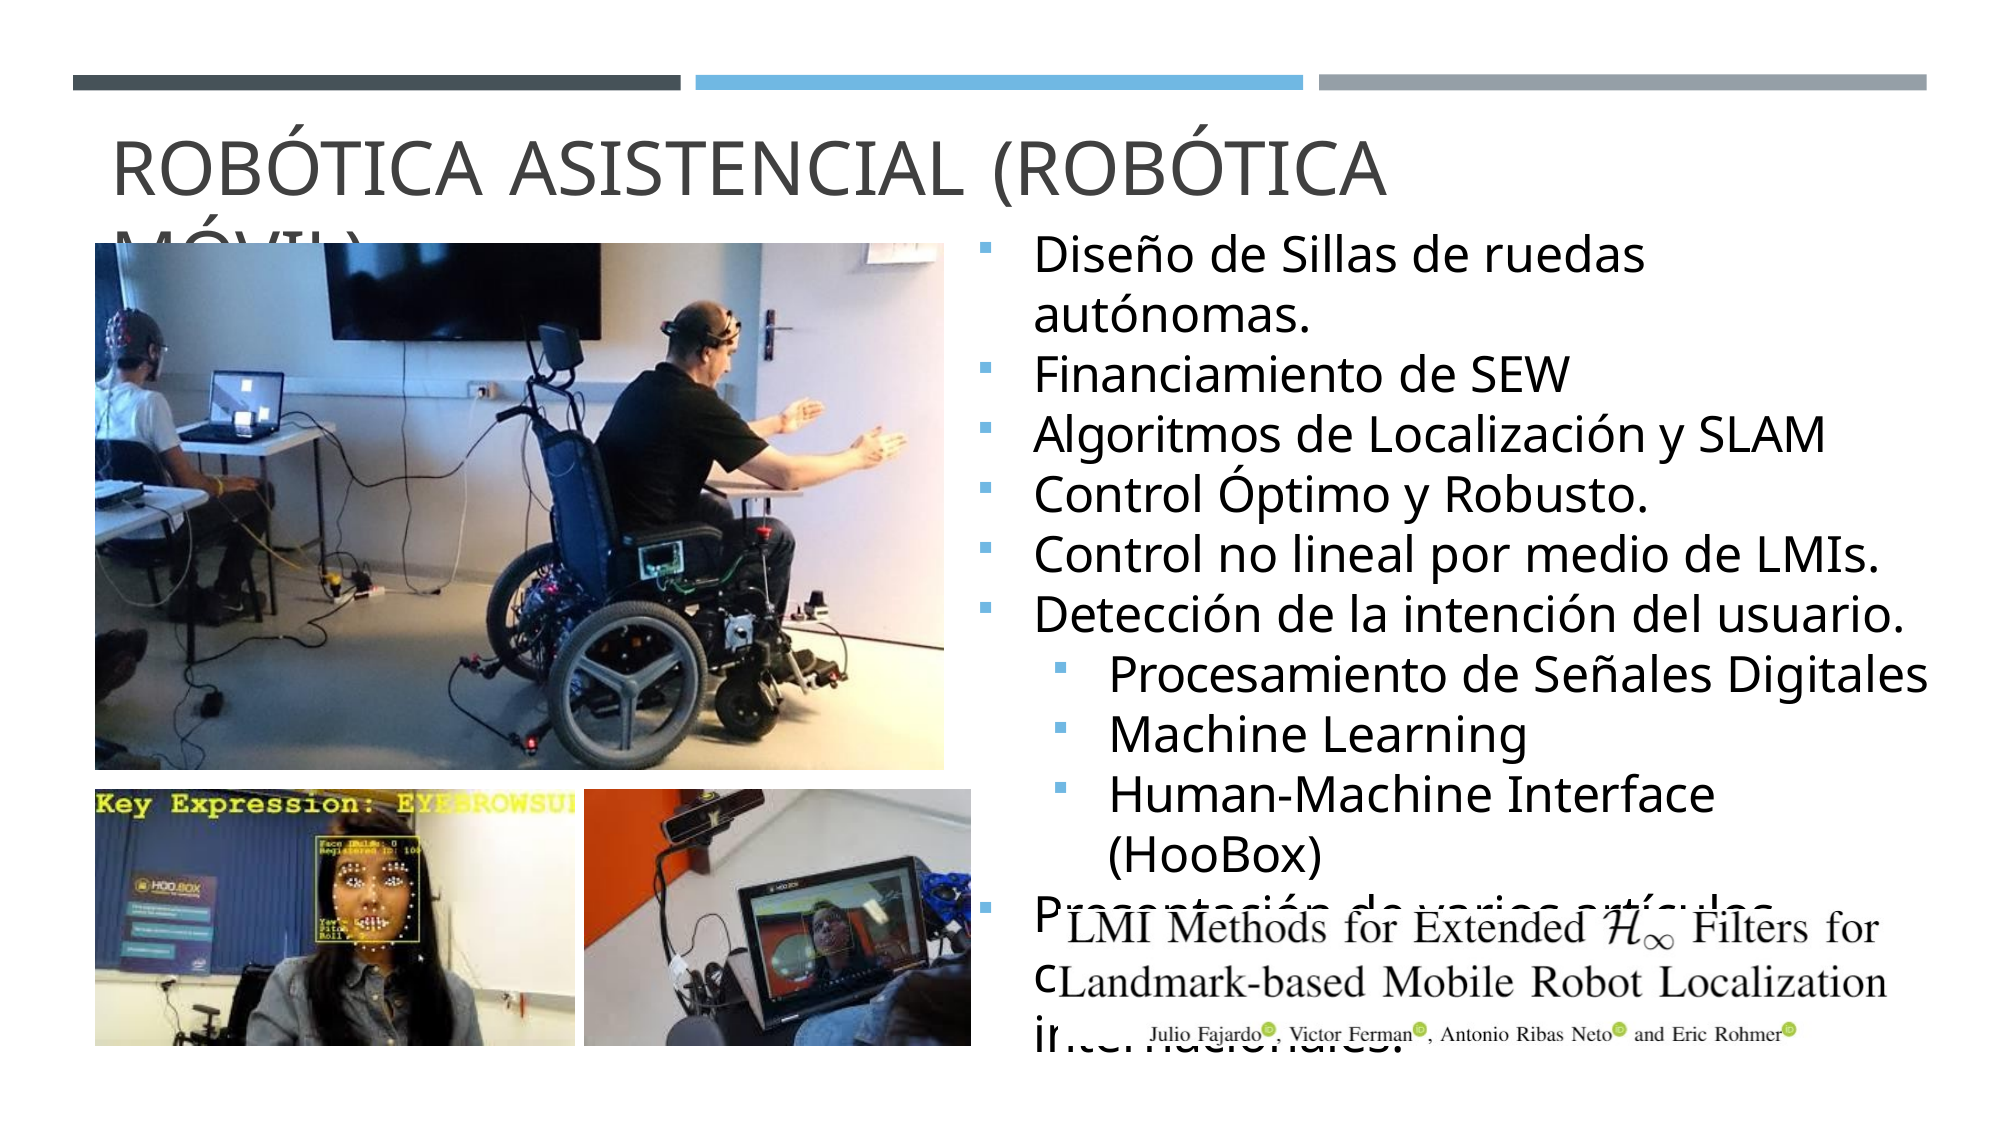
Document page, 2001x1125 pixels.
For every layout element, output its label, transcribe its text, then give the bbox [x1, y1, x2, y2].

picture [584, 789, 972, 1046]
picture [94, 243, 944, 770]
text_box Diseño de Sillas de ruedas autónomas. Financiamiento de SEW Algoritmos de Localización y SLAM Control Óptimo y Robusto. Control no lineal por medio de LMIs. Detección de la intención del usuario. Procesamiento de Señales Digitales Machine Learning Human-Machine Interface (HooBox) Presentación de varios artículos científicos en revistas y conferencias internacionales. [975, 220, 1937, 1063]
picture [94, 789, 576, 1046]
title ROBÓTICA ASISTENCIAL (ROBÓTICA MÓVIL) [108, 118, 1548, 309]
picture [1058, 909, 1888, 1046]
